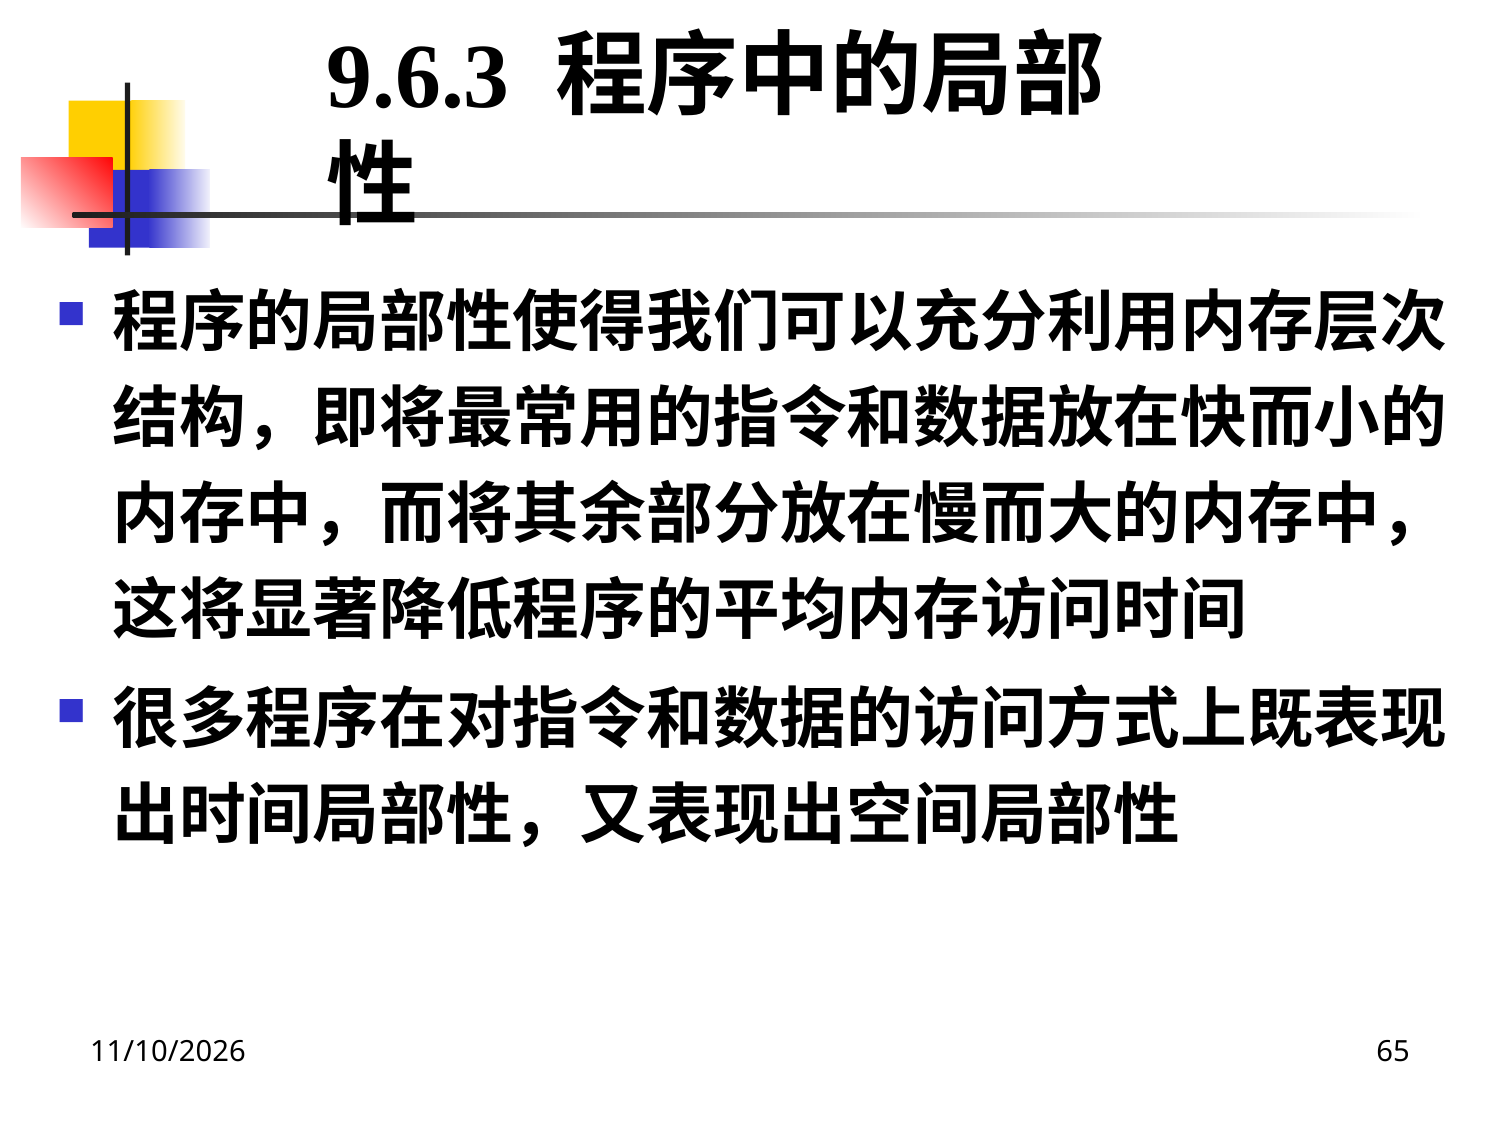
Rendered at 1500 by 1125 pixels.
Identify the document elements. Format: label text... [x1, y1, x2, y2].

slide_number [75, 1024, 425, 1103]
title 9.6.3 程序中的局部性 [311, 54, 1211, 197]
list 程序的局部性使得我们可以充分利用内存层次结构，即将最常用的指令和数据放在快而小的内存中，而将其余部分放在慢而大的内存中，这将显著降低程序的平均内存访问时间 很多程序在对指令和数据的访问方式上既表现出时间局部性，又表现出空间局部性 [41, 255, 1471, 1000]
slide_number 65 [1074, 1024, 1425, 1103]
